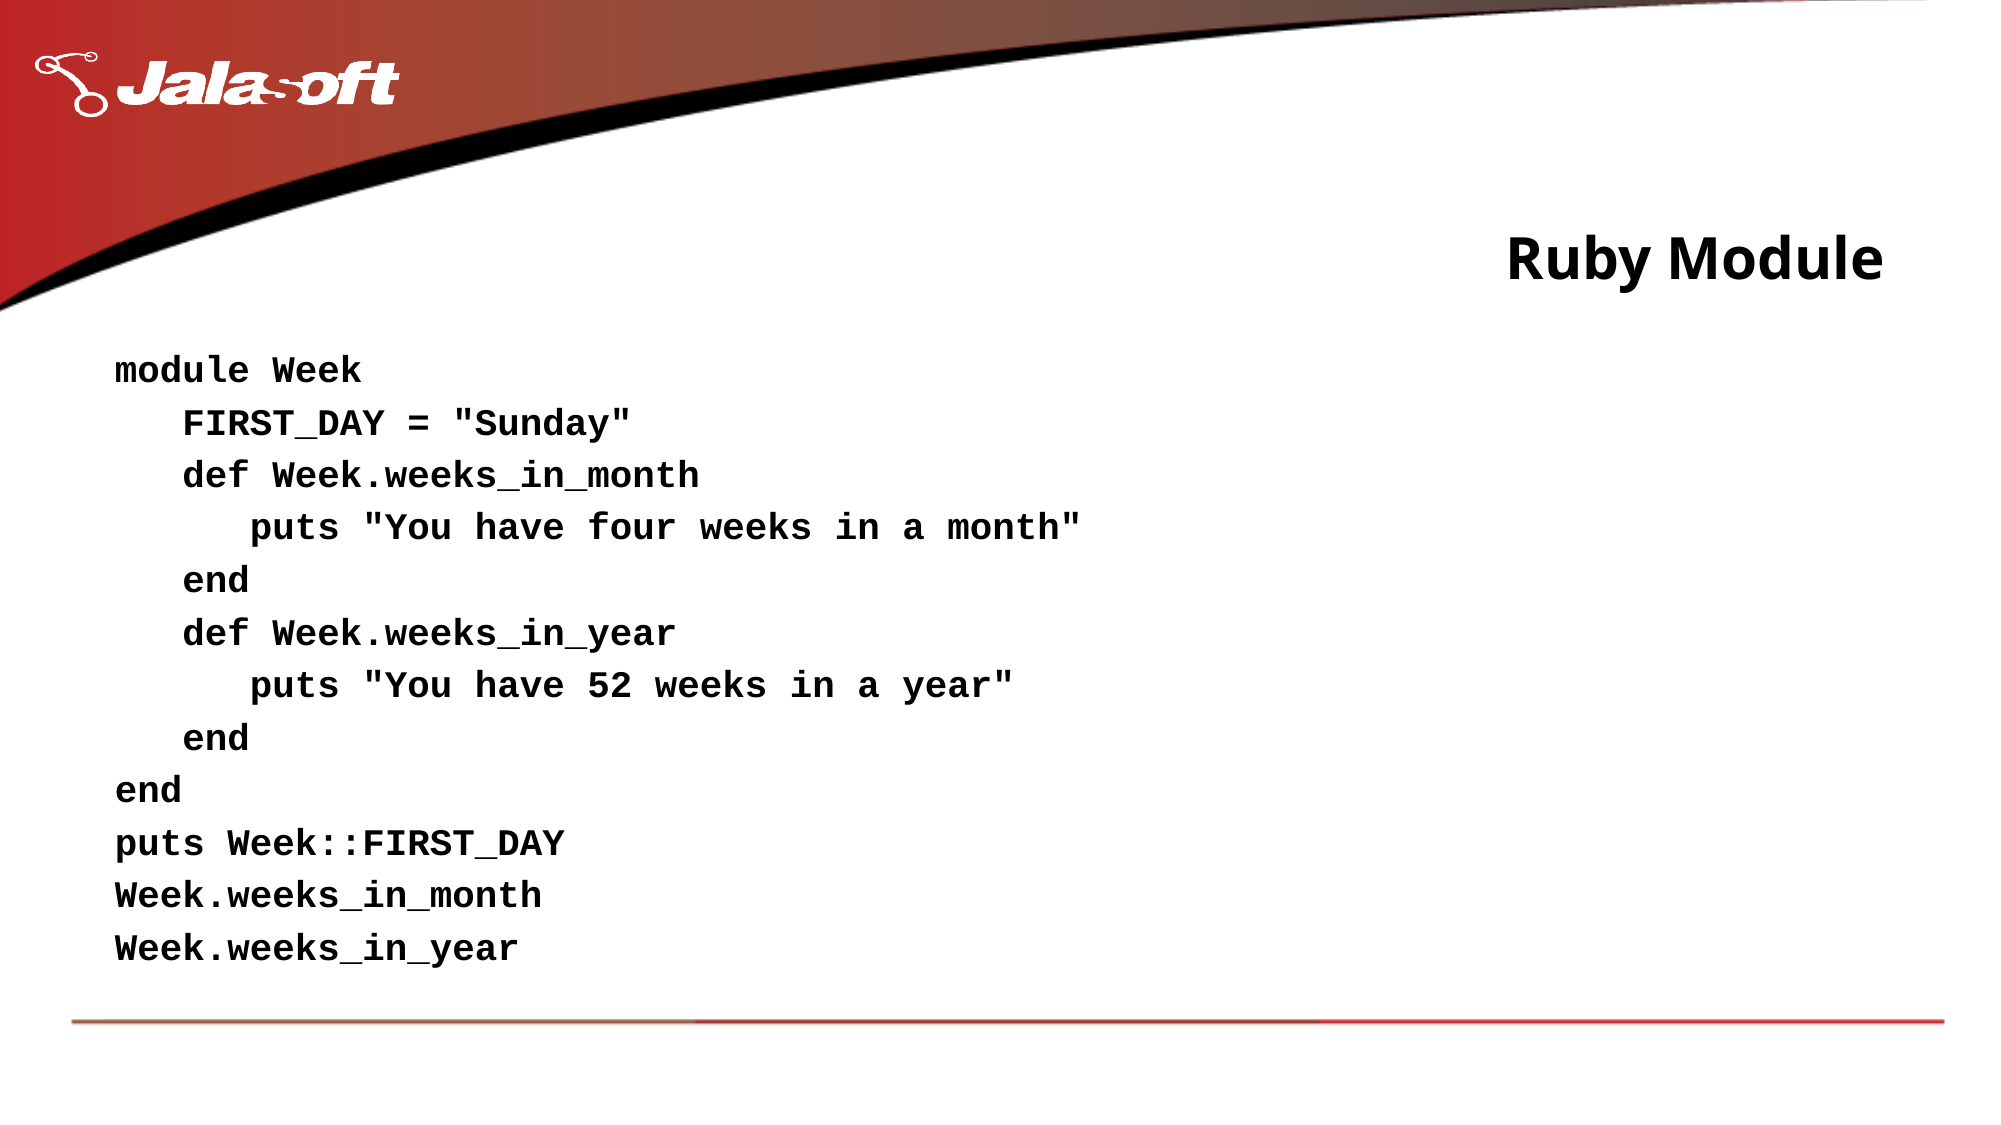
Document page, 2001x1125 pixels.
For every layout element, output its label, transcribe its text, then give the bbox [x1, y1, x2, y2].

list module Week FIRST_DAY = "Sunday" def Week.weeks_in_month puts "You have four weeks in a month" end def Week.weeks_in_year puts "You have 52 weeks in a year" end end puts Week::FIRST_DAY Week.weeks_in_month Week.weeks_in_year [99, 337, 1900, 1013]
picture [0, 0, 2000, 1125]
title Ruby Module [433, 187, 1900, 325]
